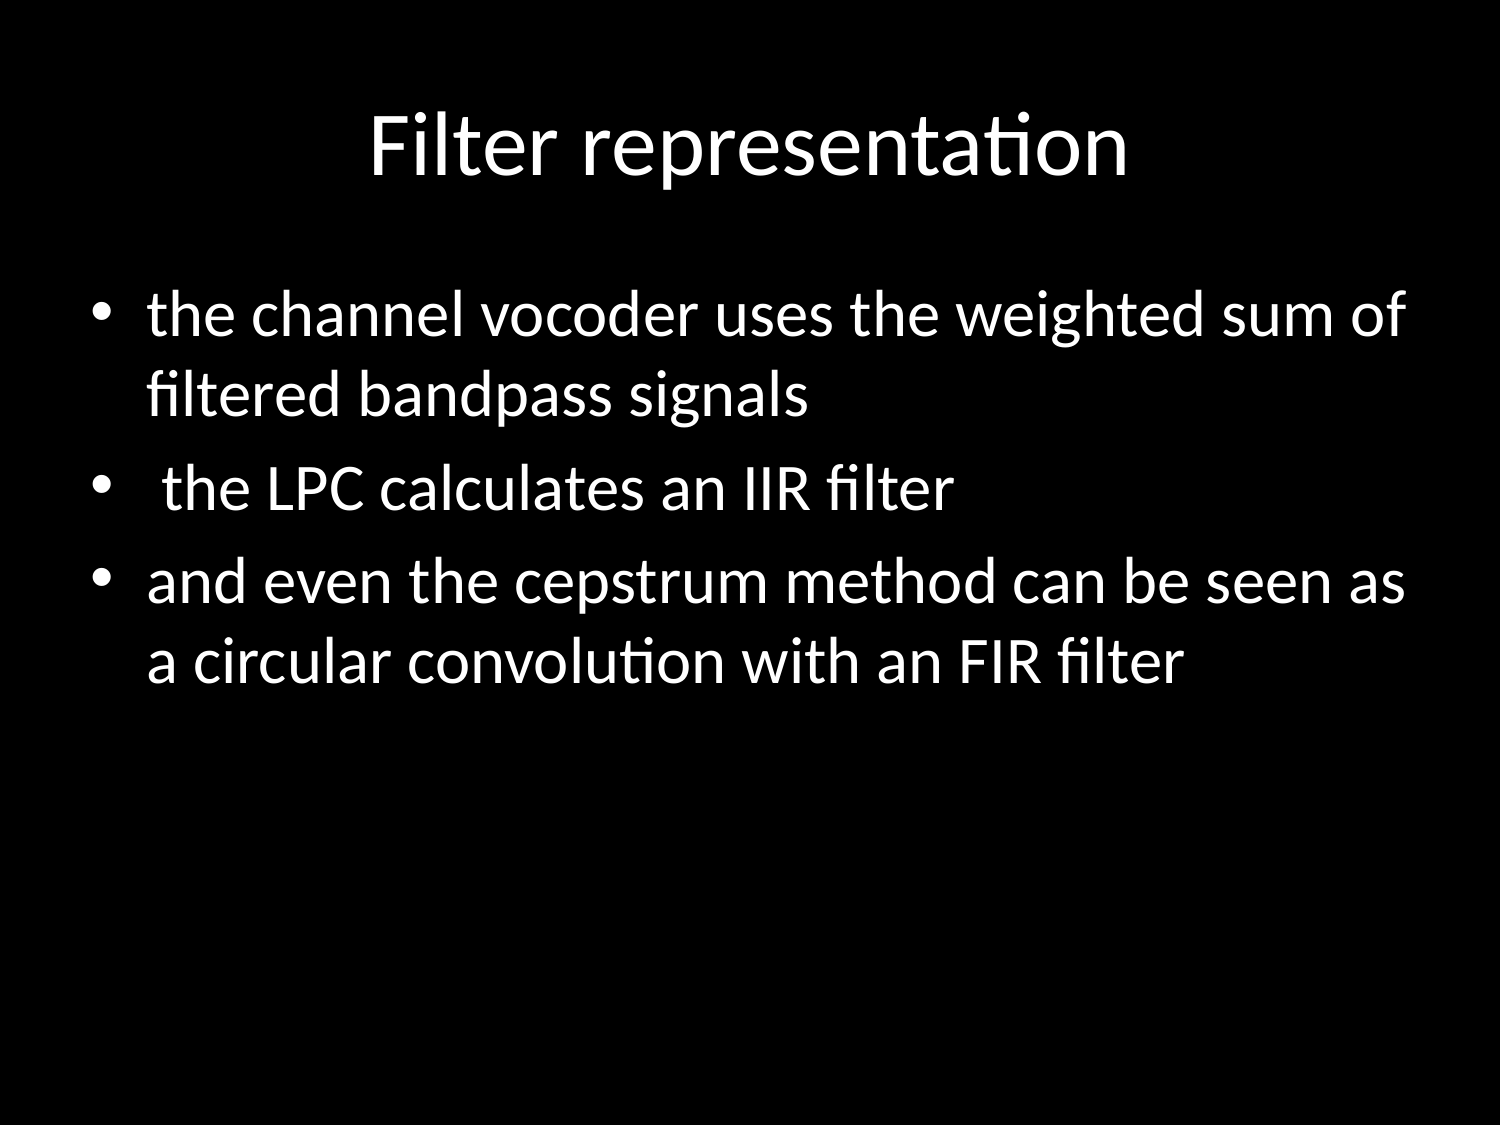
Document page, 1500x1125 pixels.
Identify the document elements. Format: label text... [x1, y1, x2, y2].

list the channel vocoder uses the weighted sum of filtered bandpass signals the LPC calculates an IIR filter and even the cepstrum method can be seen as a circular convolution with an FIR filter [75, 262, 1425, 1005]
title Filter representation [75, 45, 1425, 233]
